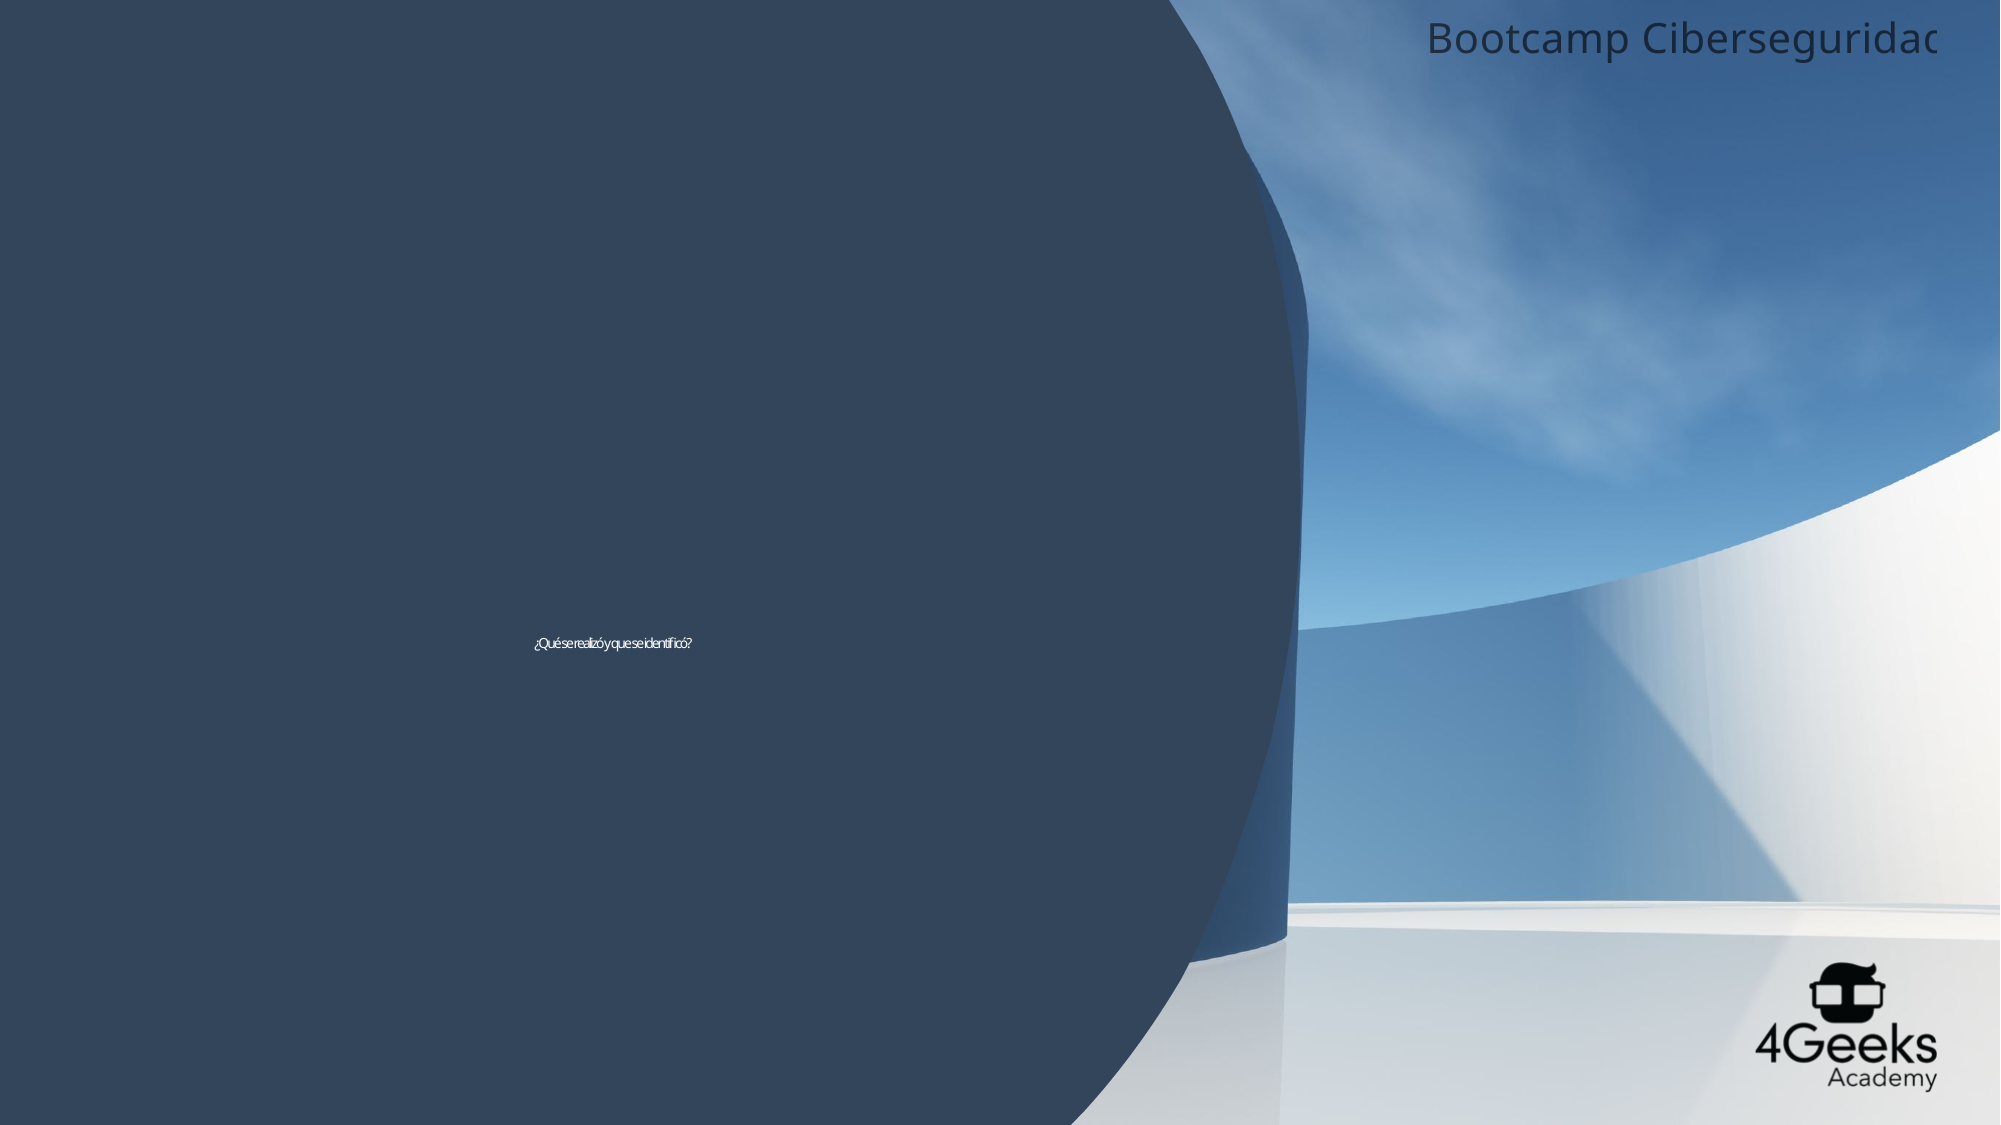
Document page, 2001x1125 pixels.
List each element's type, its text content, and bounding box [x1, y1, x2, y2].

title ¿Qué se realizó y que se identificó? [61, 460, 1070, 665]
picture [1070, 0, 2000, 1125]
